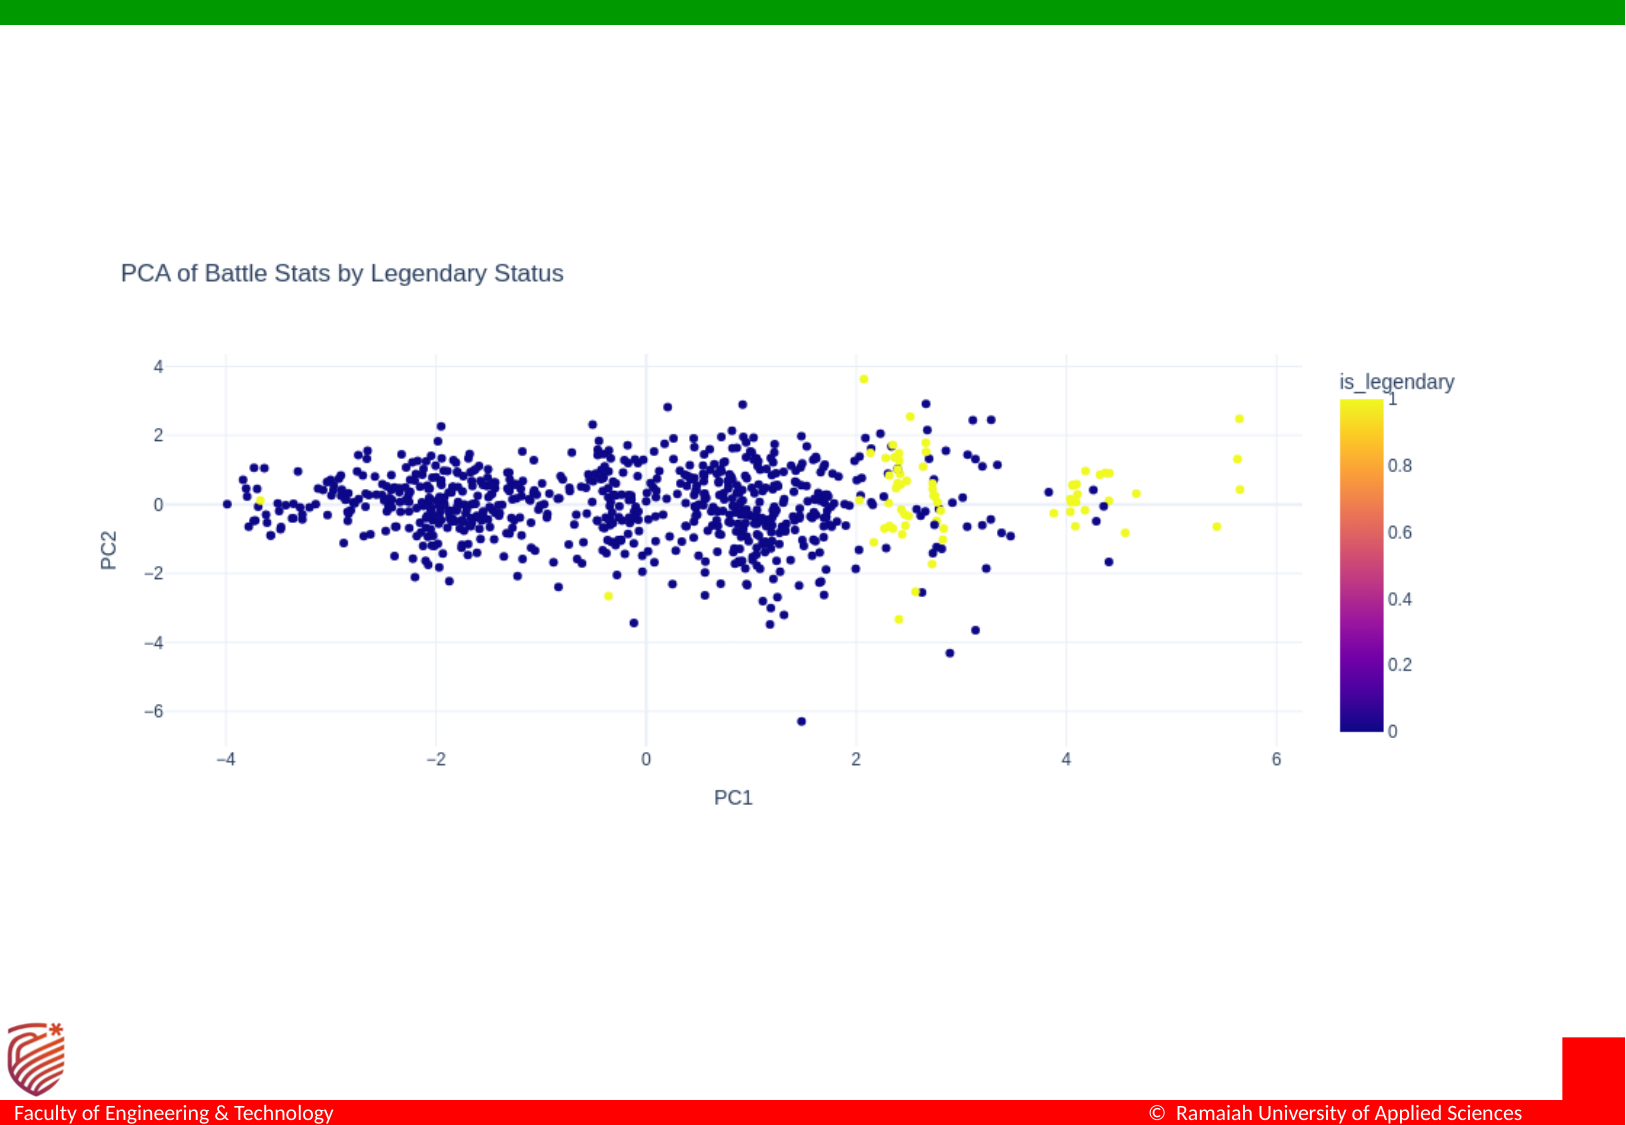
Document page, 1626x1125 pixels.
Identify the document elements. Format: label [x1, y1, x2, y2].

picture [49, 209, 1487, 864]
picture [3, 1012, 72, 1099]
